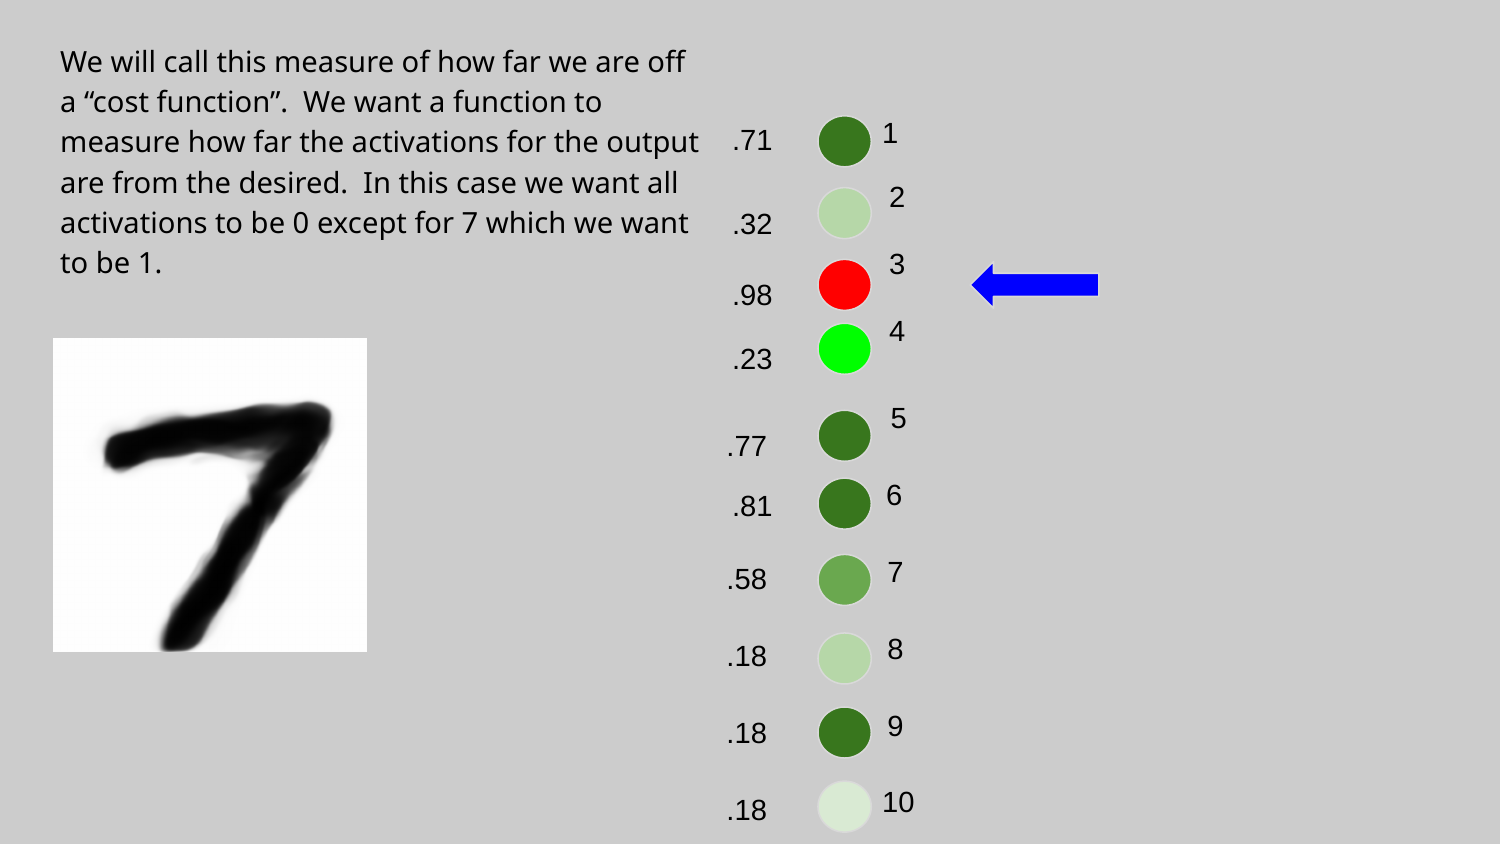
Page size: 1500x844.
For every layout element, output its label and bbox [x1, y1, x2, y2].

text_box [711, 622, 789, 669]
title [45, 23, 718, 200]
text_box [717, 189, 794, 237]
text_box [817, 323, 872, 375]
text_box [874, 230, 925, 291]
text_box [970, 261, 1099, 309]
text_box [817, 615, 923, 684]
text_box [874, 163, 925, 224]
text_box [817, 259, 872, 311]
text_box [874, 297, 925, 358]
text_box [711, 776, 789, 823]
text_box [711, 699, 789, 746]
text_box [817, 691, 923, 759]
picture [53, 338, 367, 653]
text_box [817, 768, 991, 833]
text_box [817, 410, 872, 462]
text_box [711, 544, 789, 592]
text_box [817, 187, 872, 239]
text_box [717, 472, 794, 519]
text_box [711, 412, 789, 459]
text_box [817, 538, 923, 606]
text_box [817, 99, 918, 167]
text_box [717, 106, 794, 153]
text_box [875, 384, 926, 446]
text_box [817, 461, 922, 530]
text_box [717, 325, 794, 372]
text_box [717, 261, 794, 309]
